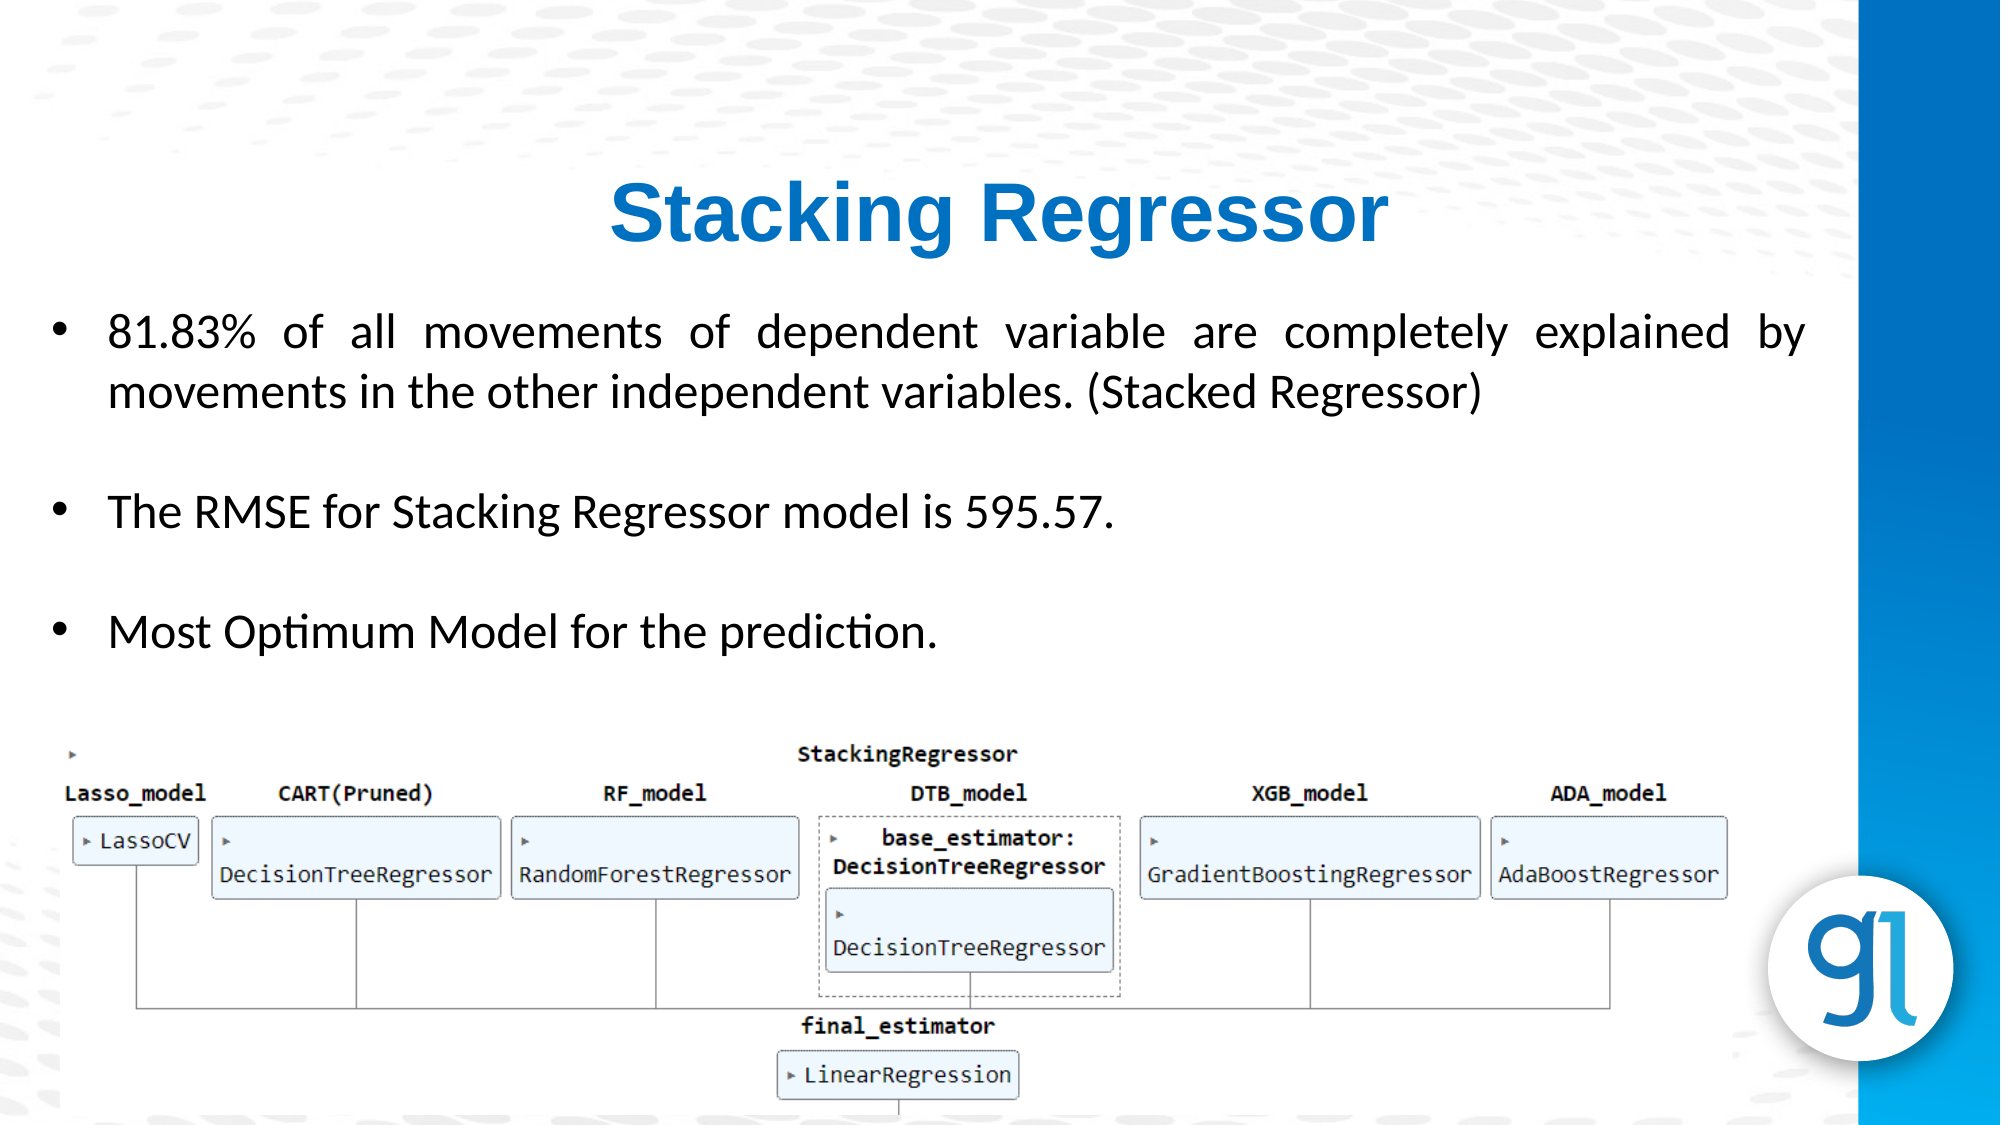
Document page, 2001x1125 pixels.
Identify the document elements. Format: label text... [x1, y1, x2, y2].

text_box Stacking Regressor [252, 150, 1748, 266]
text_box 81.83% of all movements of dependent variable are completely explained by movements in the other independent variables. (Stacked Regressor) The RMSE for Stacking Regressor model is 595.57. Most Optimum Model for the prediction. [32, 290, 1822, 666]
picture [1798, 905, 1924, 1031]
picture [0, 0, 2000, 1125]
